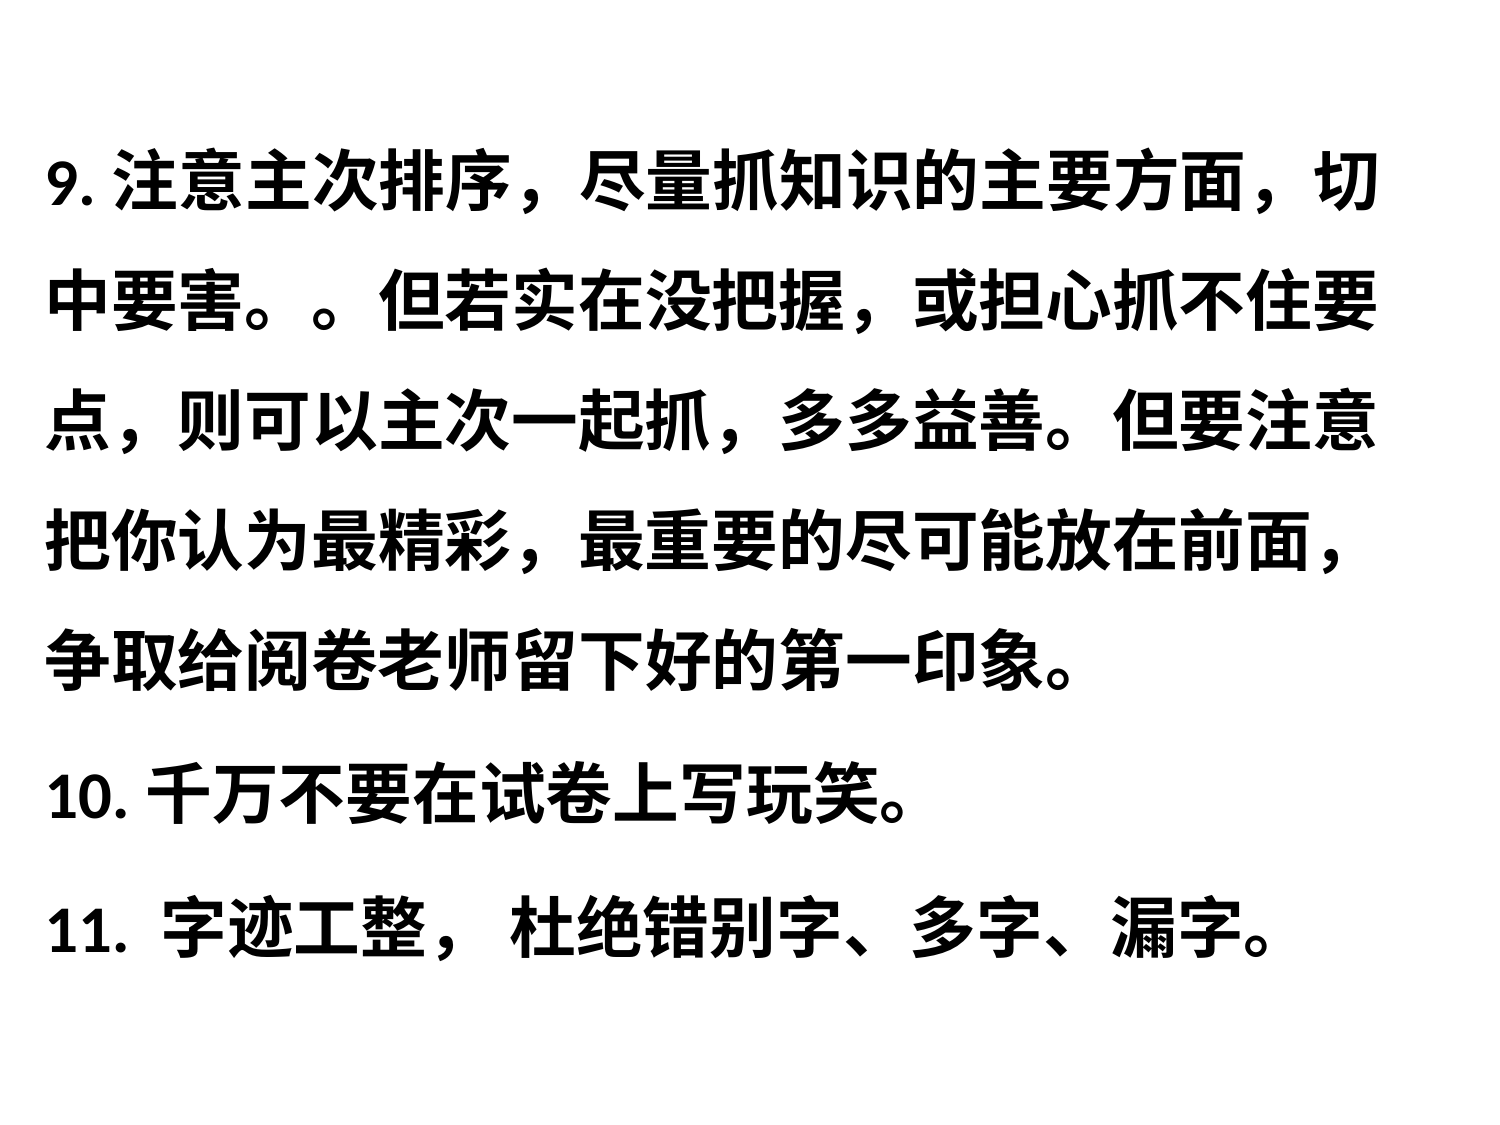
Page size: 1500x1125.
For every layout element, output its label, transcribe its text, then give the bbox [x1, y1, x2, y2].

list 9.注意主次排序，尽量抓知识的主要方面，切中要害。。但若实在没把握，或担心抓不住要点，则可以主次一起抓，多多益善。但要注意把你认为最精彩，最重要的尽可能放在前面，争取给阅卷老师留下好的第一印象。 10.千万不要在试卷上写玩笑。 11. 字迹工整， 杜绝错别字、多字、漏字。 [29, 91, 1459, 835]
